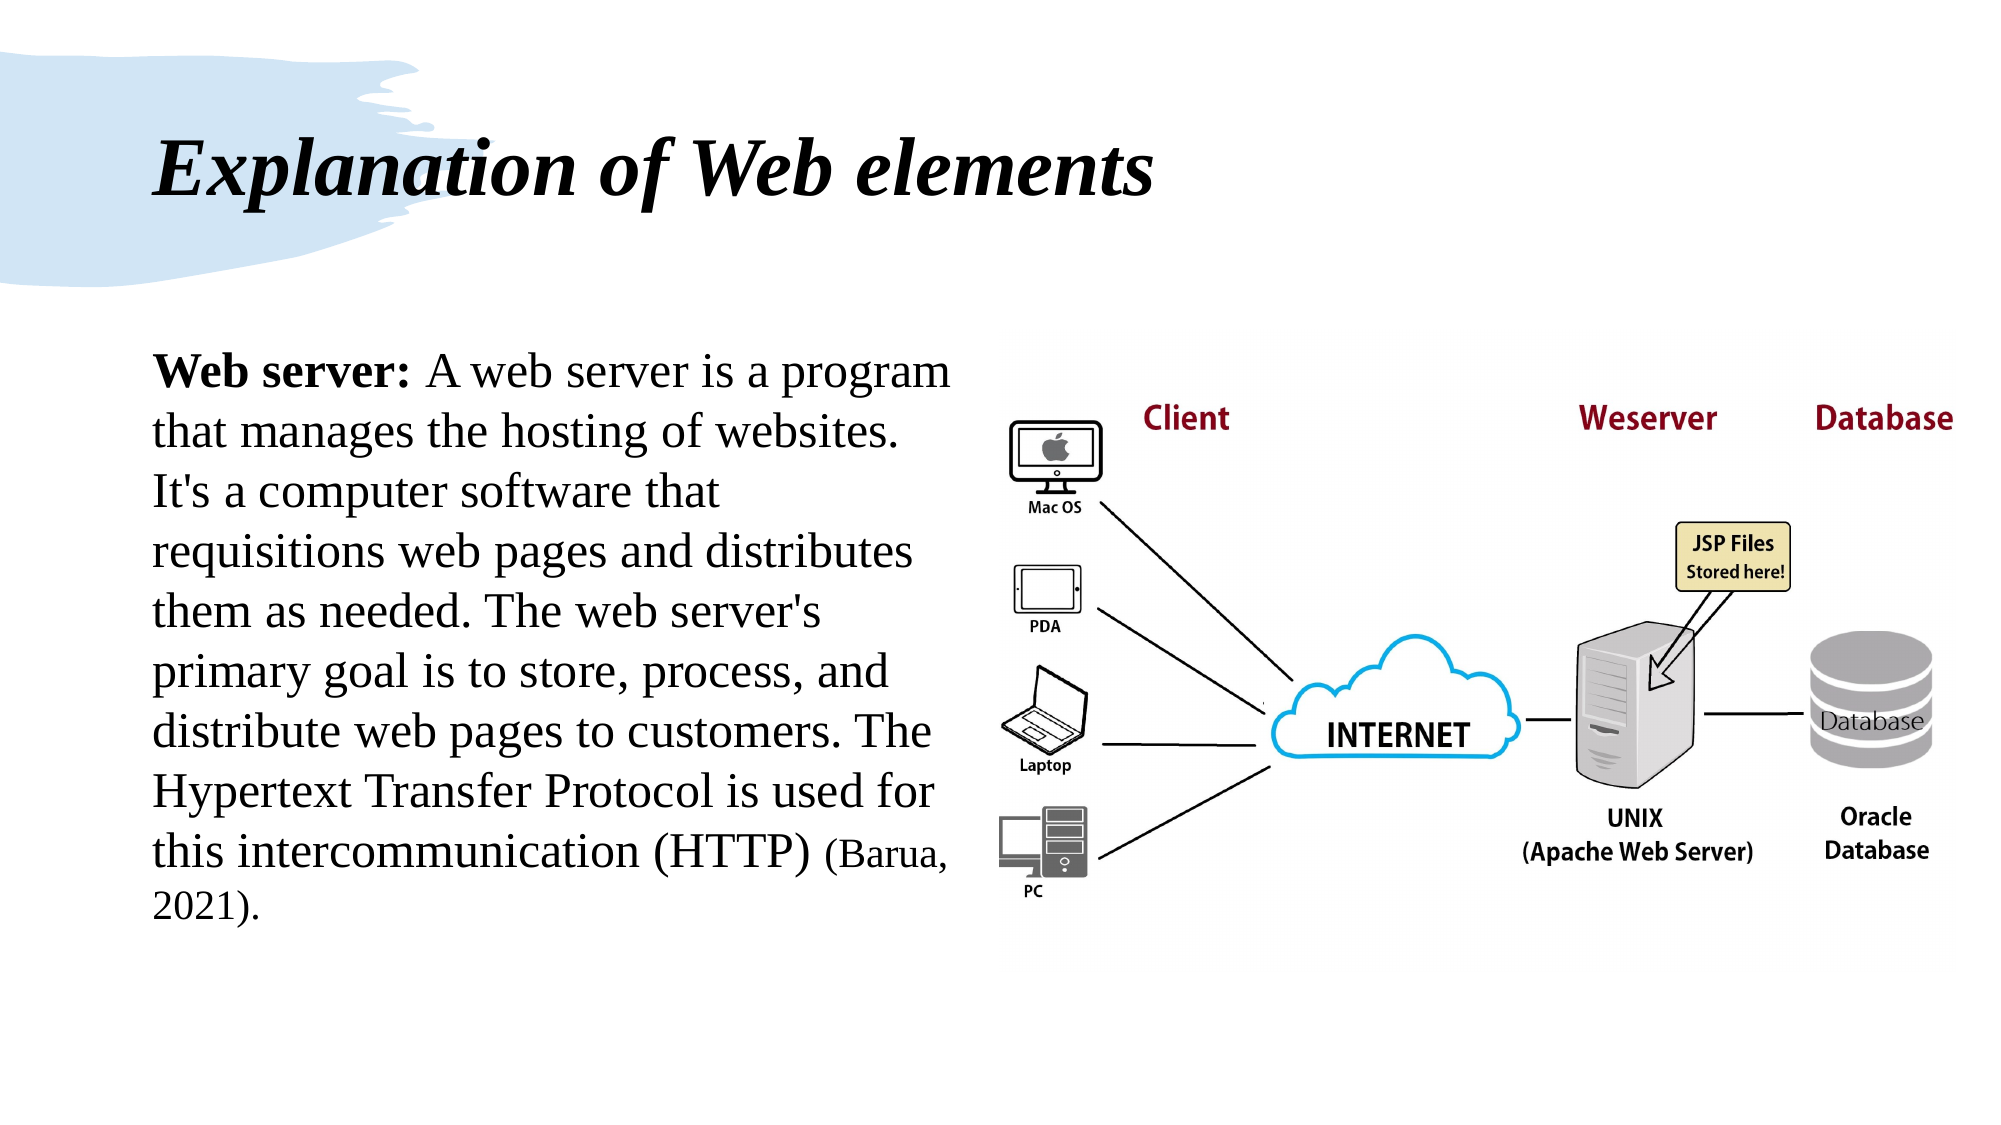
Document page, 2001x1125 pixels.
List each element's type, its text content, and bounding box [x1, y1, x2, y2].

list Web server: A web server is a program that manages the hosting of websites. It's a computer software that requisitions web pages and distributes them as needed. The web server's primary goal is to store, process, and distribute web pages to customers. The Hypertext Transfer Protocol is used for this intercommunication (HTTP) (Barua, 2021). [137, 329, 971, 1013]
title Explanation of Web elements [137, 59, 1863, 278]
picture [999, 329, 1956, 973]
